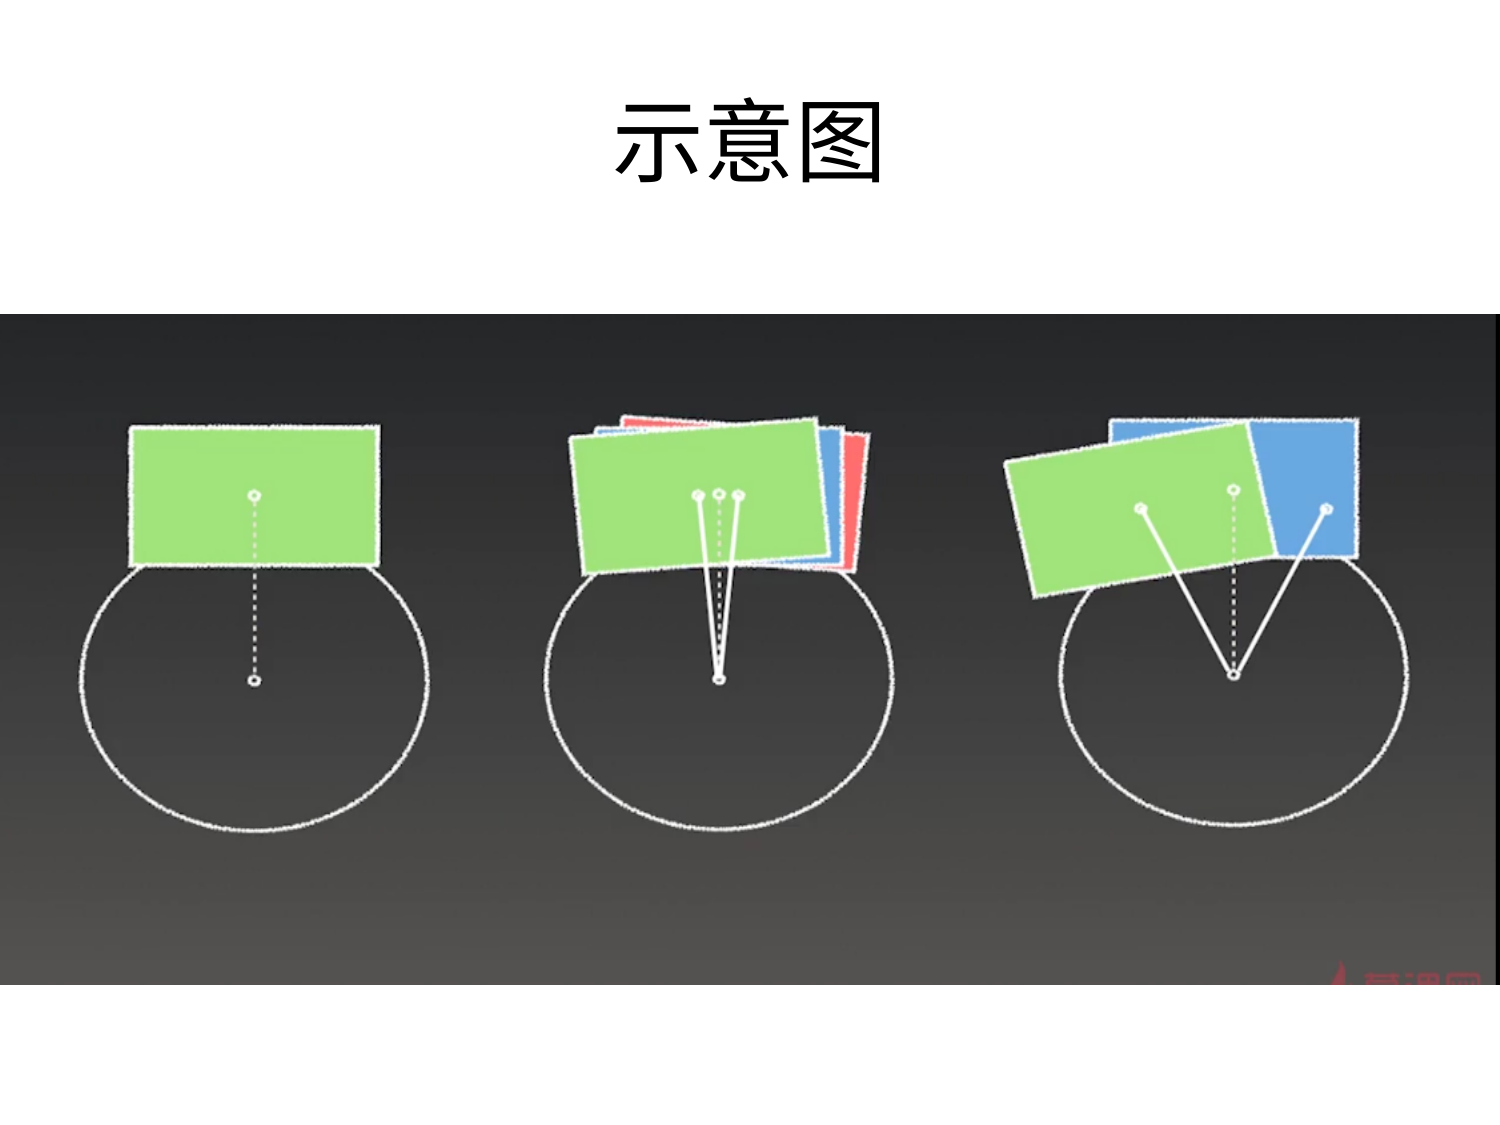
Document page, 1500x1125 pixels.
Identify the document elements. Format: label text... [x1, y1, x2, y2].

title 示意图 [75, 45, 1425, 233]
picture [0, 314, 1500, 986]
